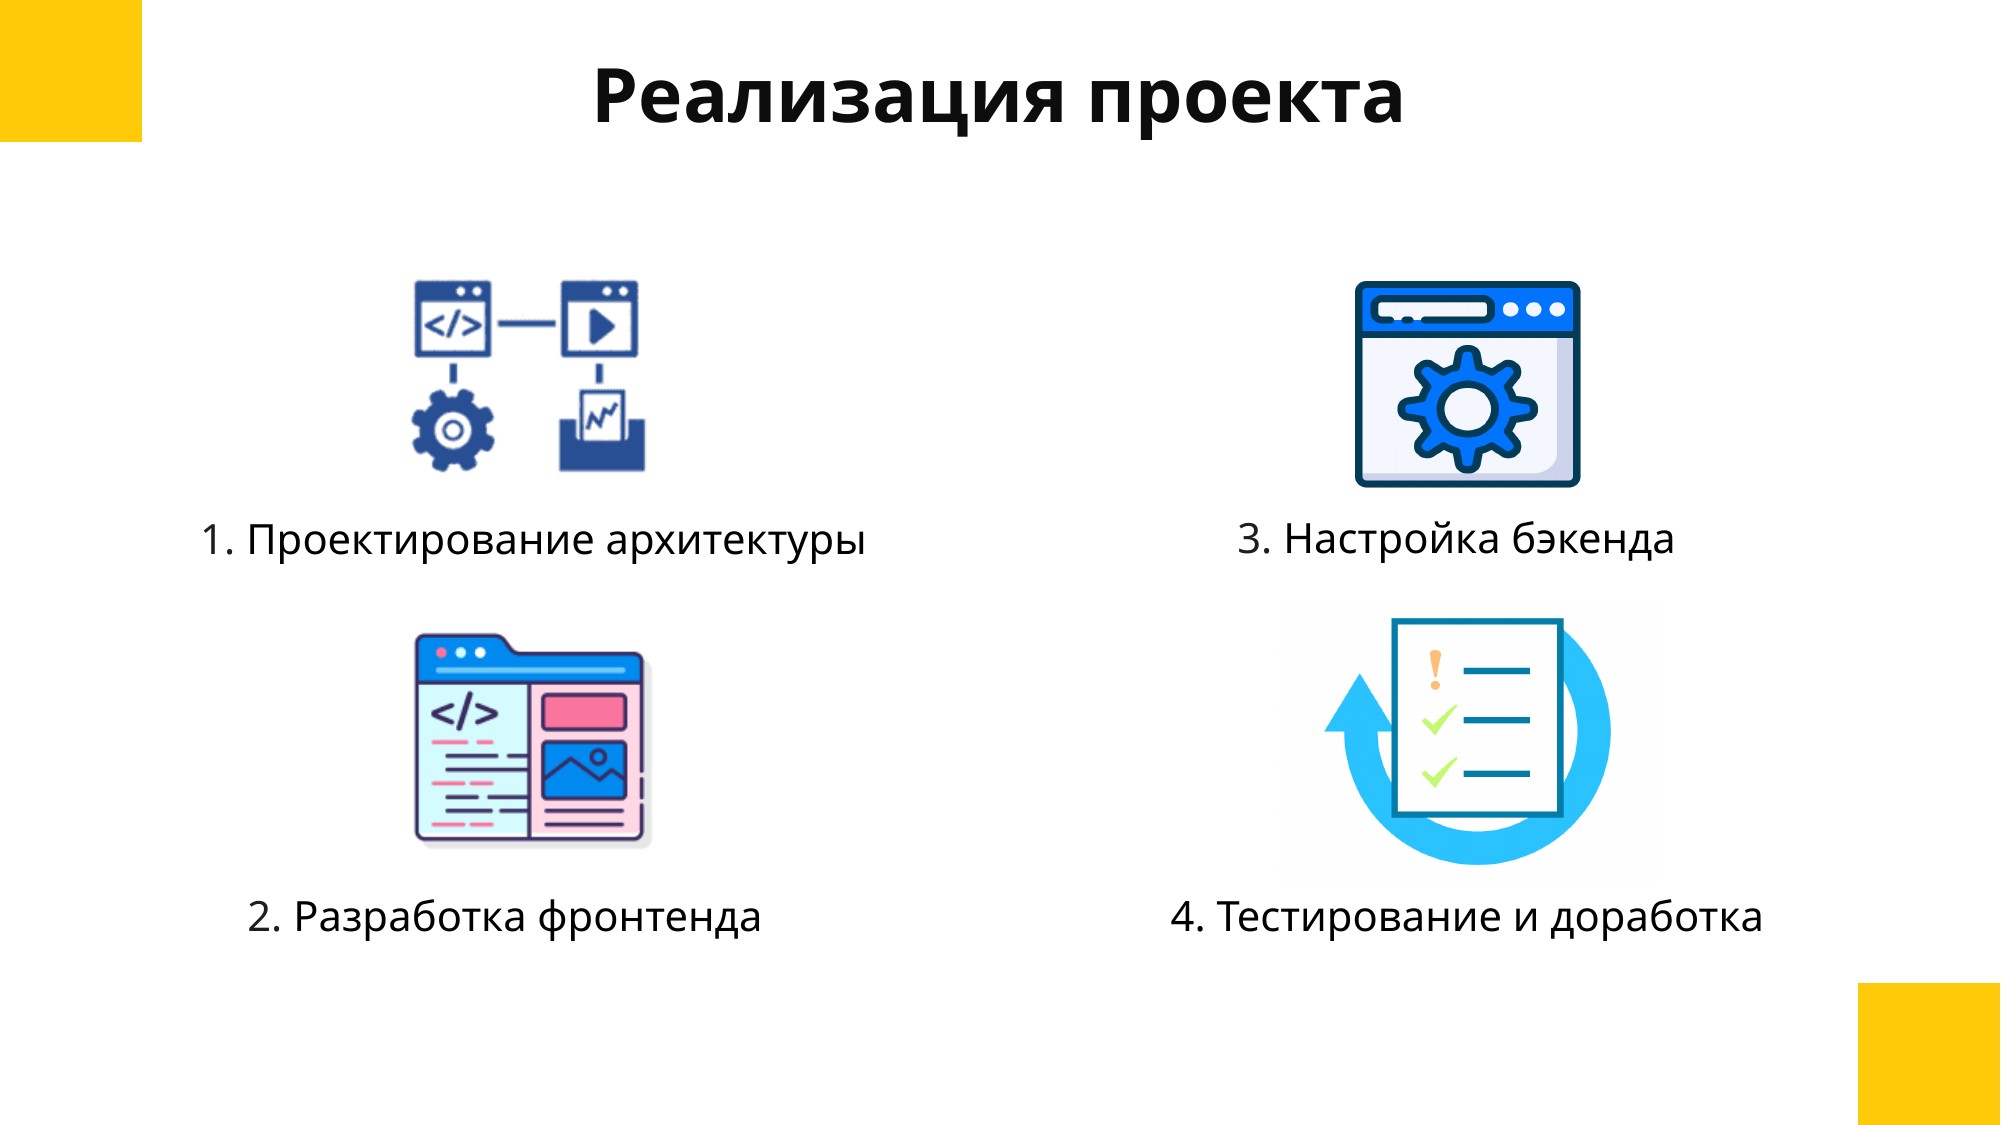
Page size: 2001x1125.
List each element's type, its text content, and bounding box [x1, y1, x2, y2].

list 1. Проектирование архитектуры [178, 528, 911, 614]
title Реализация проекта [138, 0, 1862, 186]
picture [1278, 600, 1657, 883]
picture [408, 616, 659, 867]
list 3. Настройка бэкенда [1125, 527, 1810, 613]
picture [408, 270, 681, 488]
text_box 4. Тестирование и доработка [1155, 882, 2000, 947]
picture [1343, 270, 1592, 498]
list 2. Разработка фронтенда [176, 905, 856, 991]
